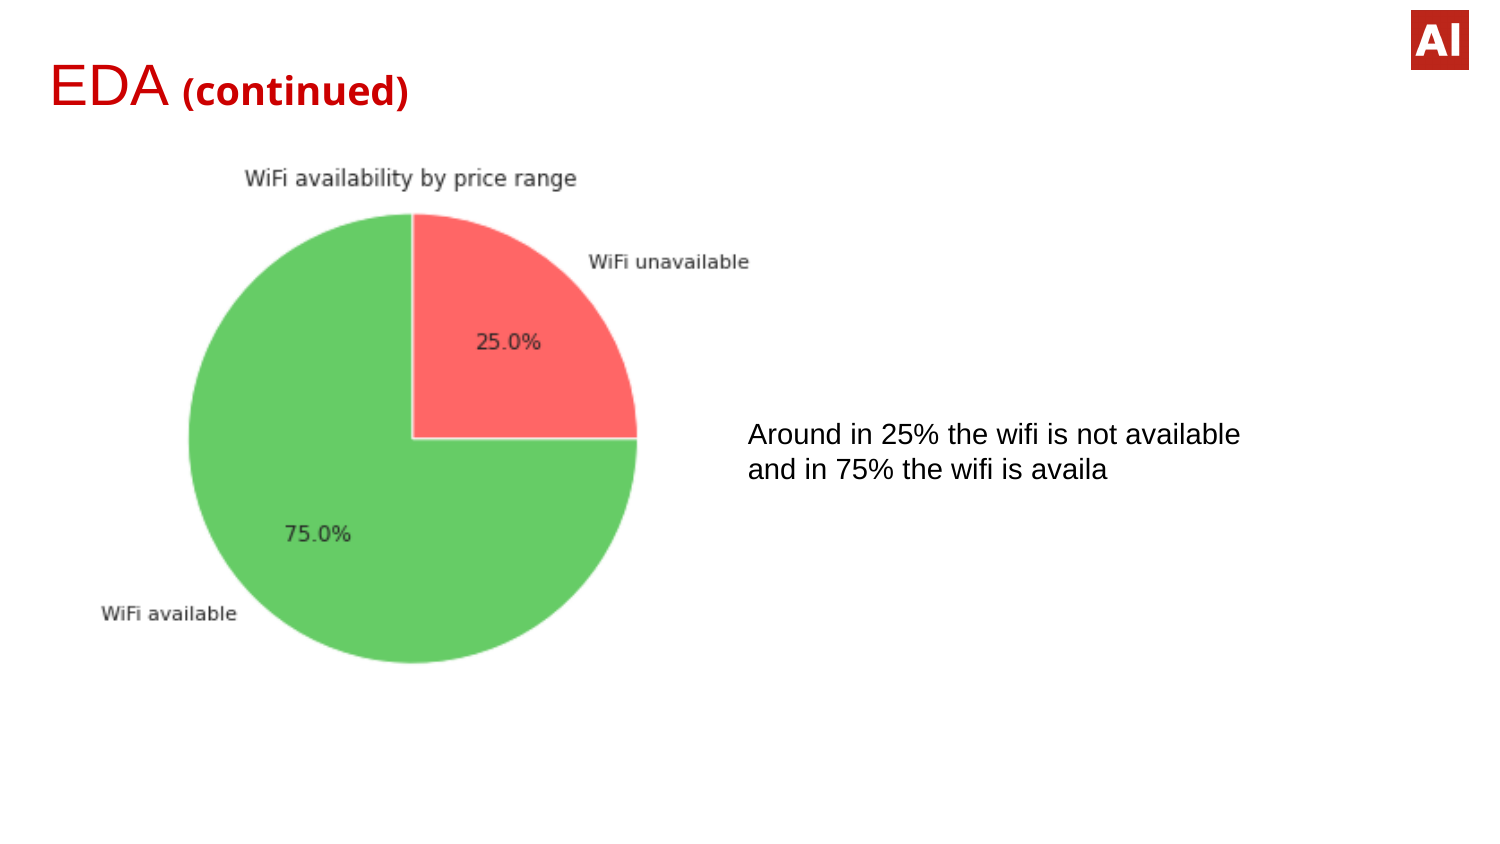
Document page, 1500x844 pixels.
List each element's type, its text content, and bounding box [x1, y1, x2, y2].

picture [88, 156, 761, 698]
picture [1411, 10, 1469, 70]
text_box Around in 25% the wifi is not available and in 75% the wifi is availa [766, 407, 1300, 493]
title EDA (continued) [34, 32, 1433, 127]
